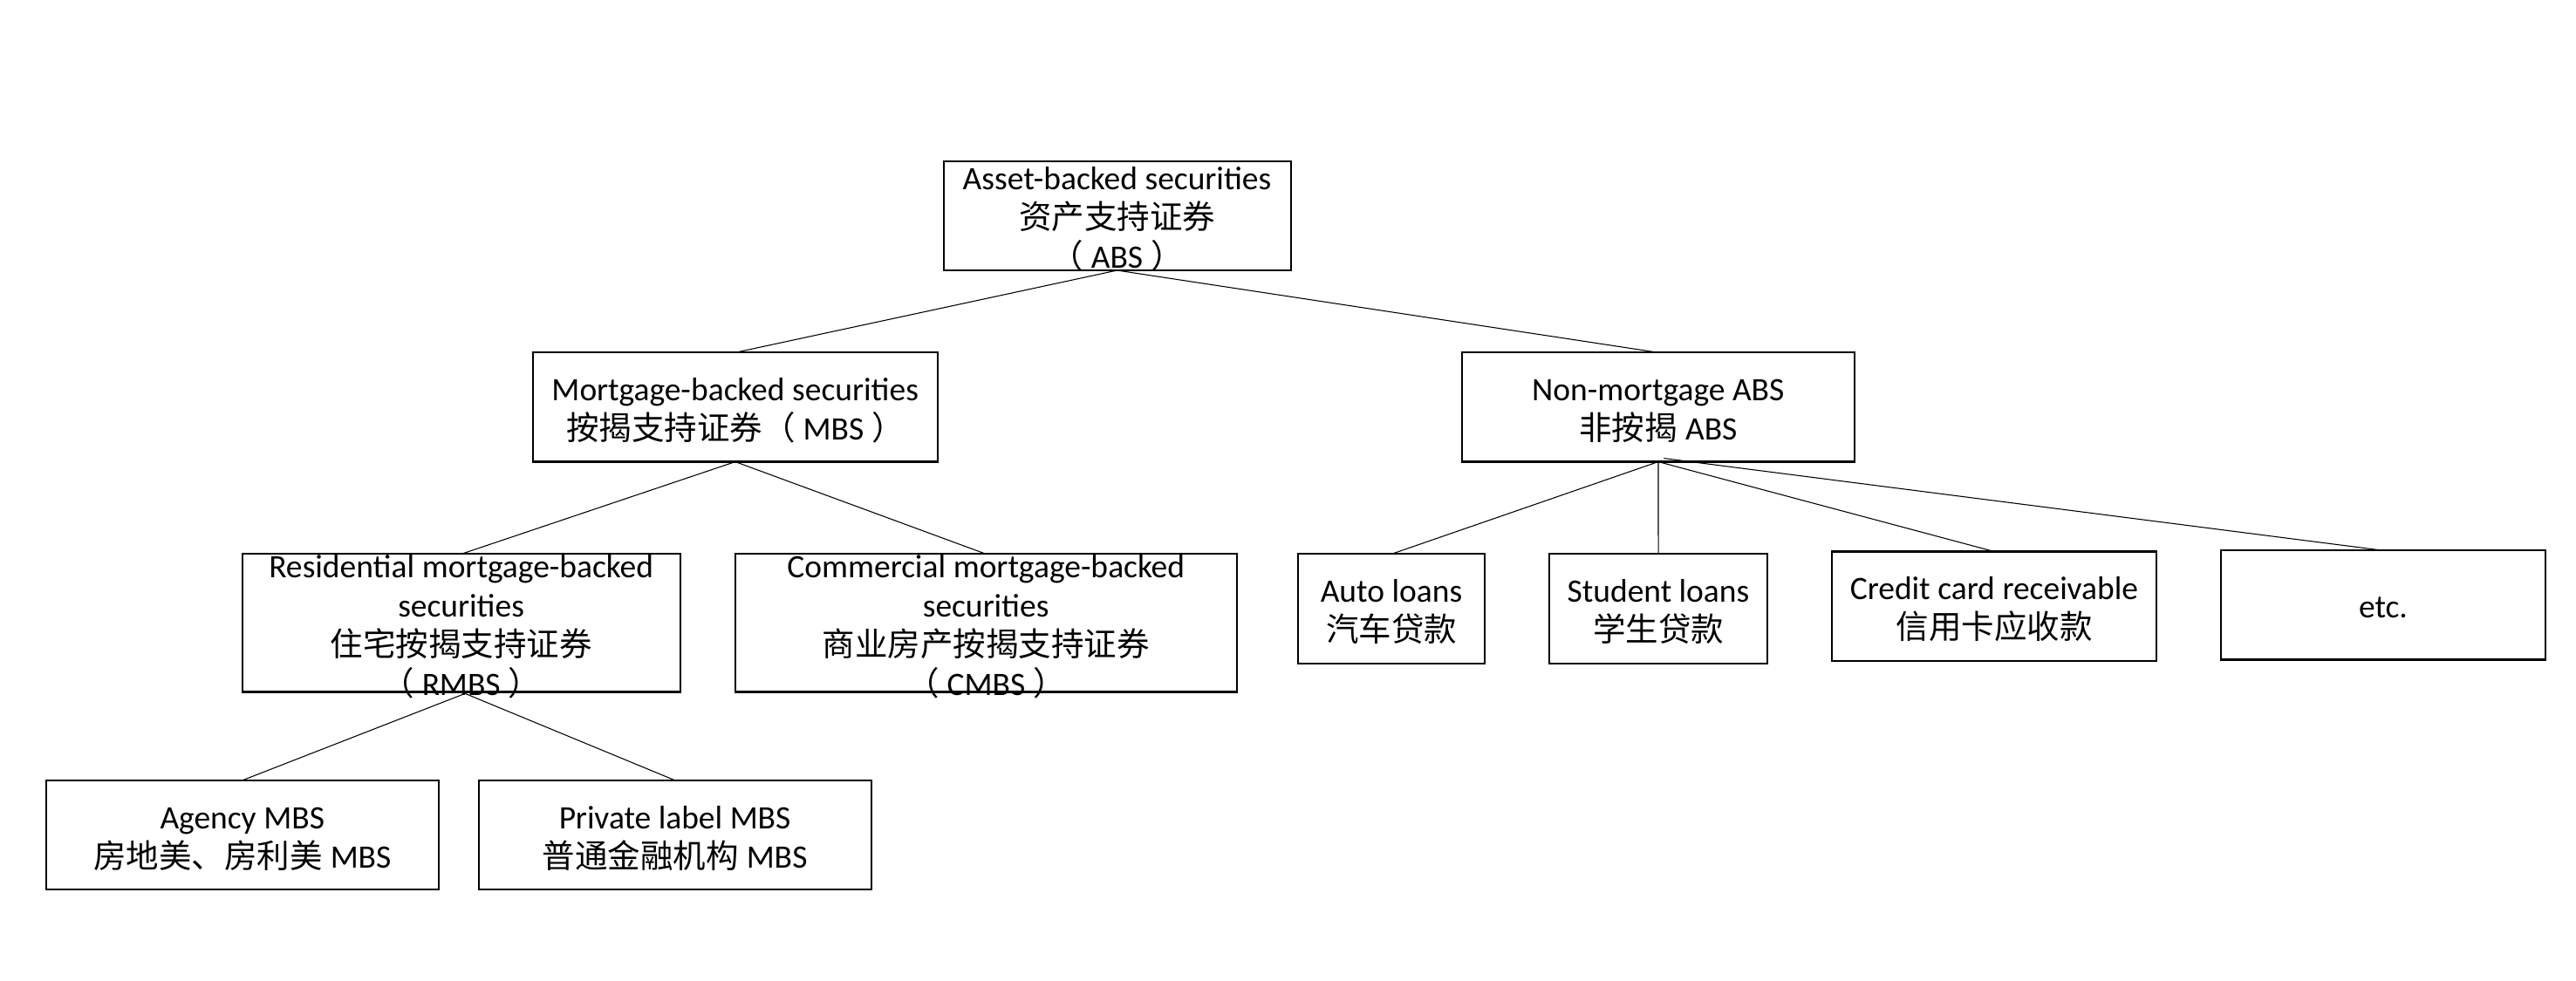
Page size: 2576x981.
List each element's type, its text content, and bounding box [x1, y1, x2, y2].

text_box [1117, 270, 1658, 353]
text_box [1391, 461, 1657, 555]
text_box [242, 691, 469, 780]
text_box Private label MBS 普通金融机构MBS [478, 780, 872, 890]
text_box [469, 691, 675, 780]
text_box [1664, 458, 2384, 551]
text_box Non-mortgage ABS 非按揭ABS [1461, 351, 1855, 461]
text_box Student loans 学生贷款 [1548, 553, 1768, 664]
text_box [1659, 461, 1995, 552]
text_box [735, 461, 987, 555]
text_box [735, 270, 1117, 353]
text_box Commercial mortgage-backed securities 商业房产按揭支持证券（CMBS） [735, 553, 1238, 693]
text_box etc. [2220, 549, 2546, 661]
text_box Credit card receivable 信用卡应收款 [1831, 551, 2157, 662]
text_box Mortgage-backed securities 按揭支持证券（MBS） [532, 351, 939, 461]
text_box Asset-backed securities 资产支持证券（ABS） [943, 160, 1292, 270]
text_box Residential mortgage-backed securities 住宅按揭支持证券（RMBS） [242, 553, 681, 693]
text_box Auto loans 汽车贷款 [1297, 553, 1486, 664]
text_box Agency MBS 房地美、房利美MBS [45, 780, 440, 890]
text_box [461, 461, 735, 555]
